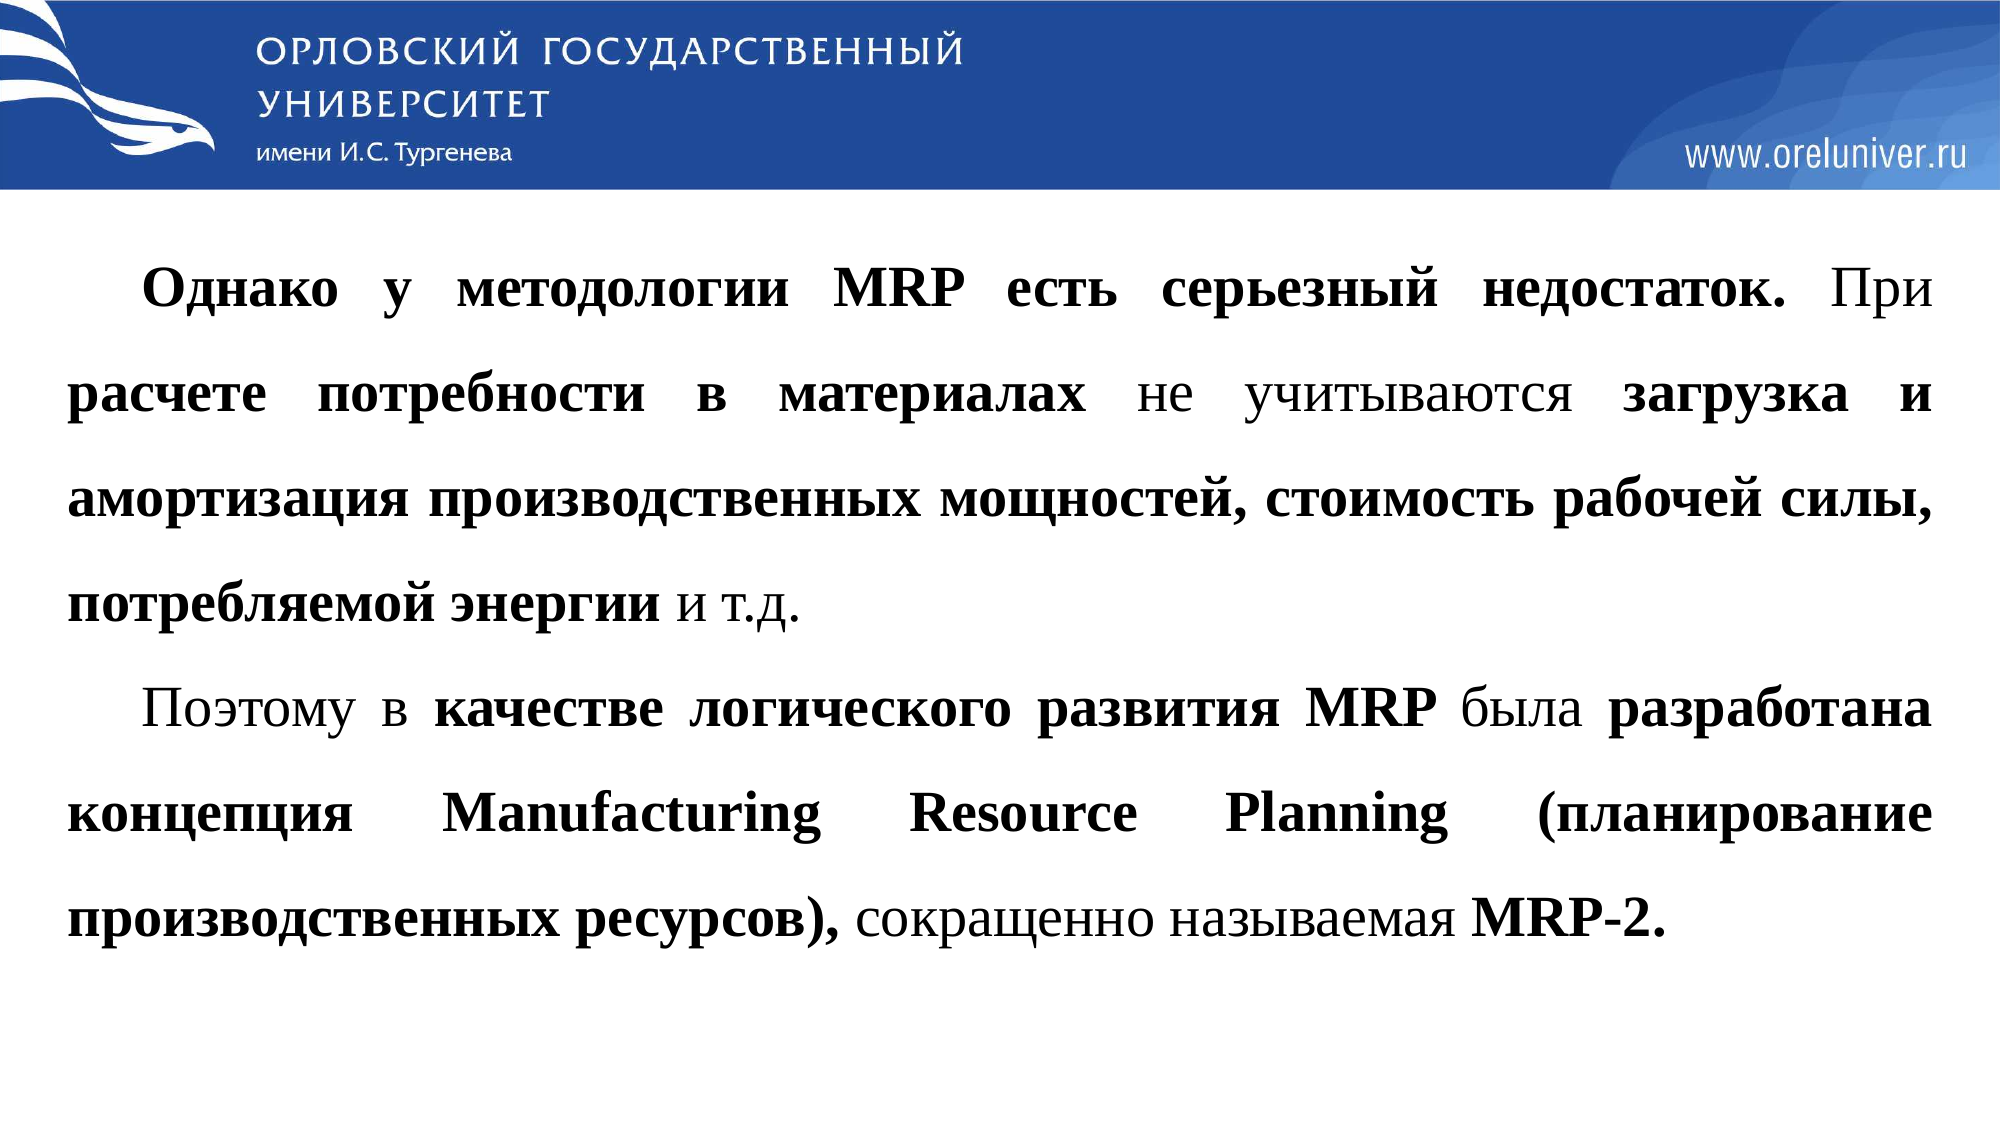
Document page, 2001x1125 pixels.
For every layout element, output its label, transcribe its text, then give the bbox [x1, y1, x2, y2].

picture [0, 0, 2000, 190]
list Однако у методологии MRP есть серьезный недостаток. При расчете потребности в материалах не учитываются загрузка и амортизация производственных мощностей, стоимость рабочей силы, потребляемой энергии и т.д. Поэтому в качестве логического развития MRP была разработана концепция Manufacturing Resource Planning (планирование производственных ресурсов), сокращенно называемая MRP-2. [52, 205, 1949, 1125]
